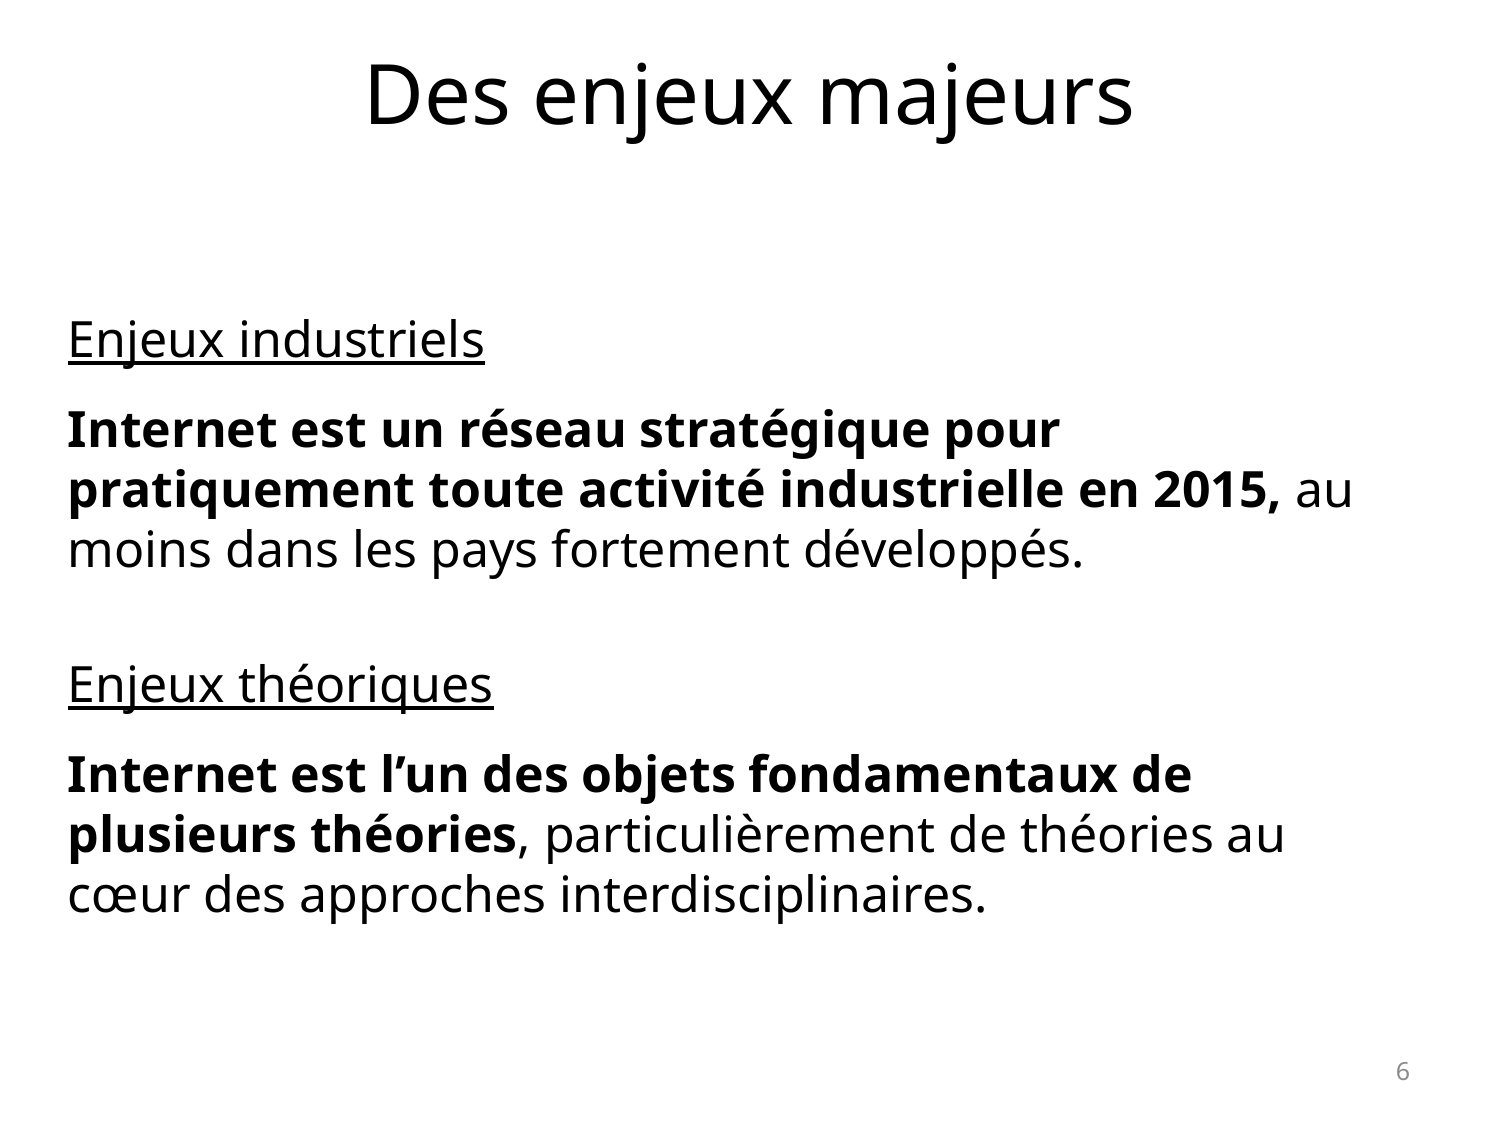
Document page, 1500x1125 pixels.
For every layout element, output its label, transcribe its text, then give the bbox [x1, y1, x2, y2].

slide_number 6 [1074, 1042, 1425, 1103]
text_box Enjeux industriels Internet est un réseau stratégique pour pratiquement toute activité industrielle en 2015, au moins dans les pays fortement développés. [53, 299, 1412, 585]
text_box Enjeux théoriques Internet est l’un des objets fondamentaux de plusieurs théories, particulièrement de théories au cœur des approches interdisciplinaires. [53, 645, 1412, 930]
title Des enjeux majeurs [75, 0, 1425, 183]
